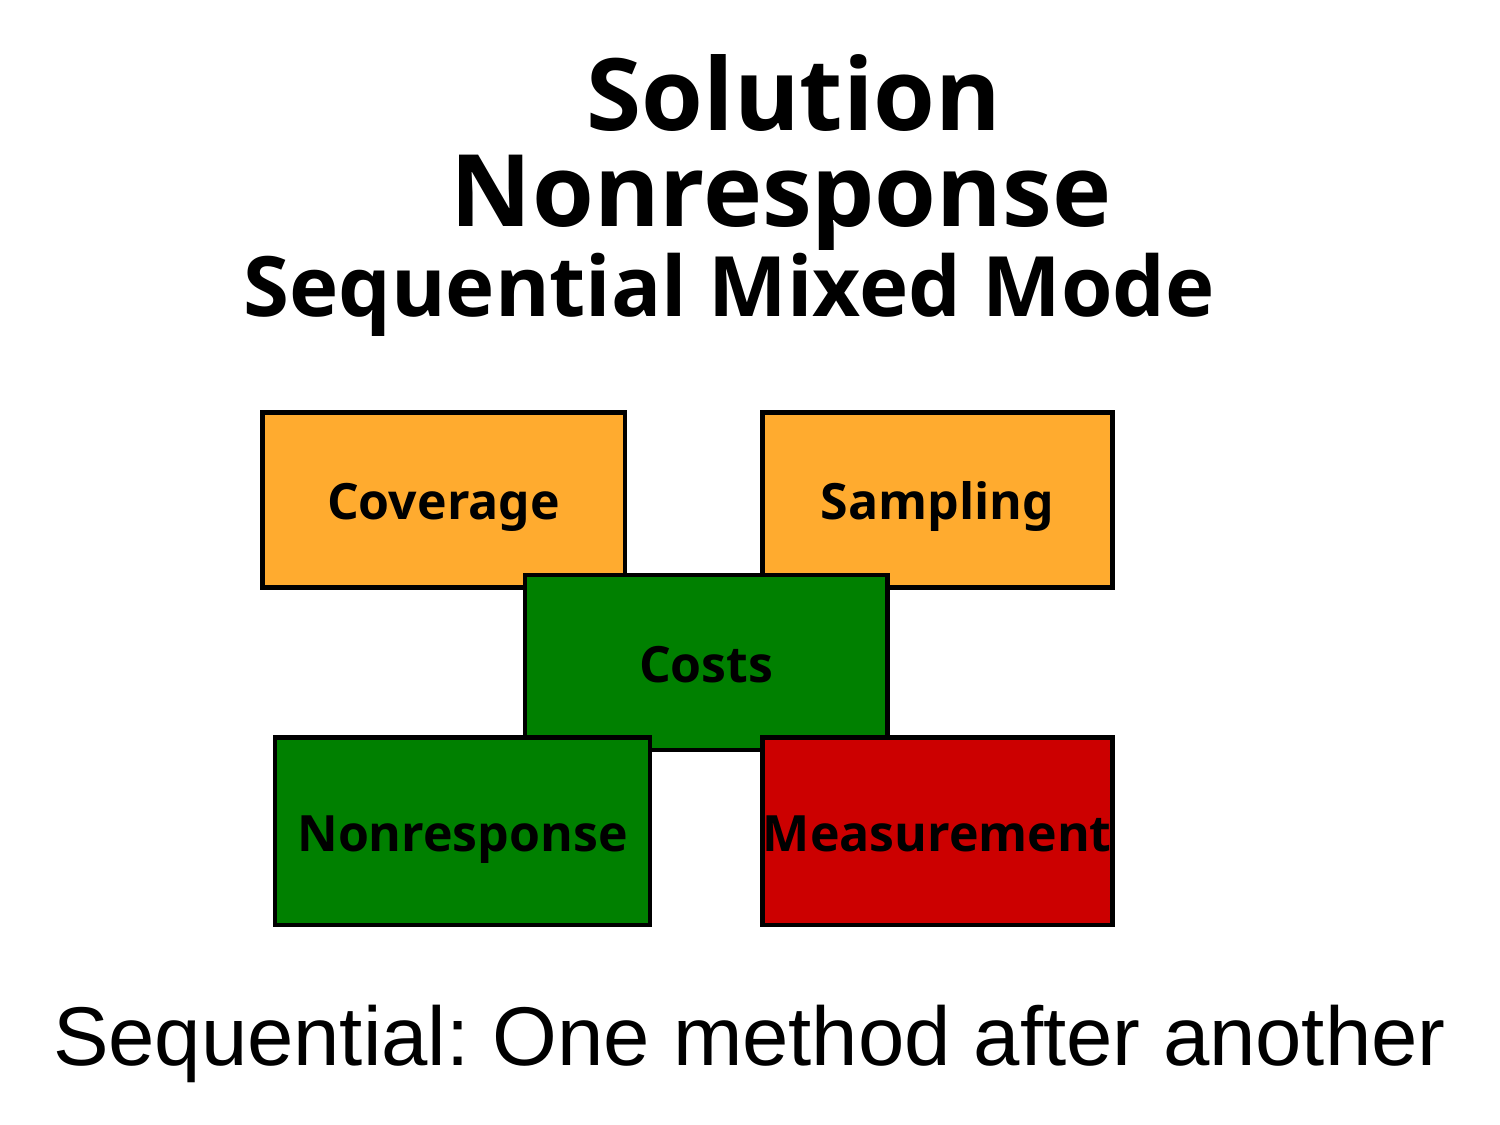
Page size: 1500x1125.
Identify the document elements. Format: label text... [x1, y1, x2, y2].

text_box Nonresponse [274, 737, 650, 925]
title Solution Nonresponse Sequential Mixed Mode [200, 37, 1363, 350]
text_box Coverage [262, 412, 625, 588]
text_box Measurement [762, 737, 1112, 925]
text_box Costs [524, 575, 888, 750]
text_box Sampling [762, 412, 1113, 588]
text_box Sequential: One method after another [38, 974, 1462, 1089]
